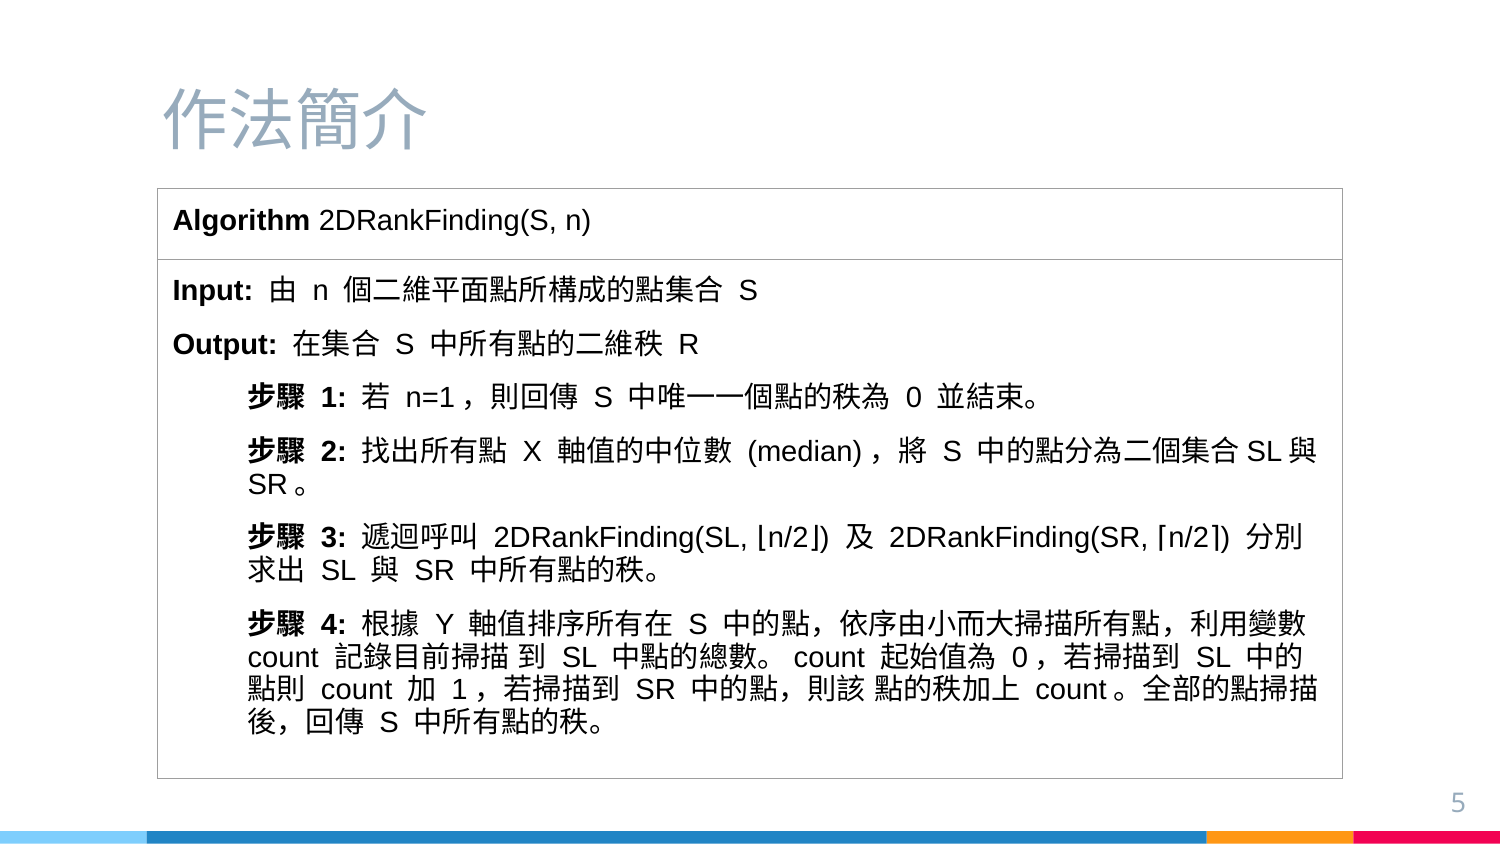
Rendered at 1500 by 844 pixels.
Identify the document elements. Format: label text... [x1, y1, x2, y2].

table_header Algorithm 2DRankFinding(S, n) [158, 189, 1342, 259]
title 作法簡介 [146, 32, 1207, 174]
slide_number 5 [1391, 770, 1482, 822]
table_cell Input: 由 n 個二維平面點所構成的點集合 S Output: 在集合 S 中所有點的二維秩 R 步驟 1: 若 n=1，則回傳 S 中唯一一個點的秩為 0 並結束。 步驟 2: 找出所有點 X 軸值的中位數 (median)，將 S 中的點分為二個集合SL與SR。 步驟 3: 遞迴呼叫 2DRankFinding(SL, ⌊n/2⌋) 及 2DRankFinding(SR, ⌈n/2⌉) 分別求出 SL 與 SR 中所有點的秩。 步驟 4: 根據 Y 軸值排序所有在 S 中的點，依序由小而大掃描所有點，利用變數 count 記錄目前掃描 到 SL 中點的總數。count 起始值為 0，若掃描到 SL 中的點則 count 加 1，若掃描到 SR 中的點，則該 點的秩加上 count。全部的點掃描後，回傳 S 中所有點的秩。 [158, 260, 1342, 778]
